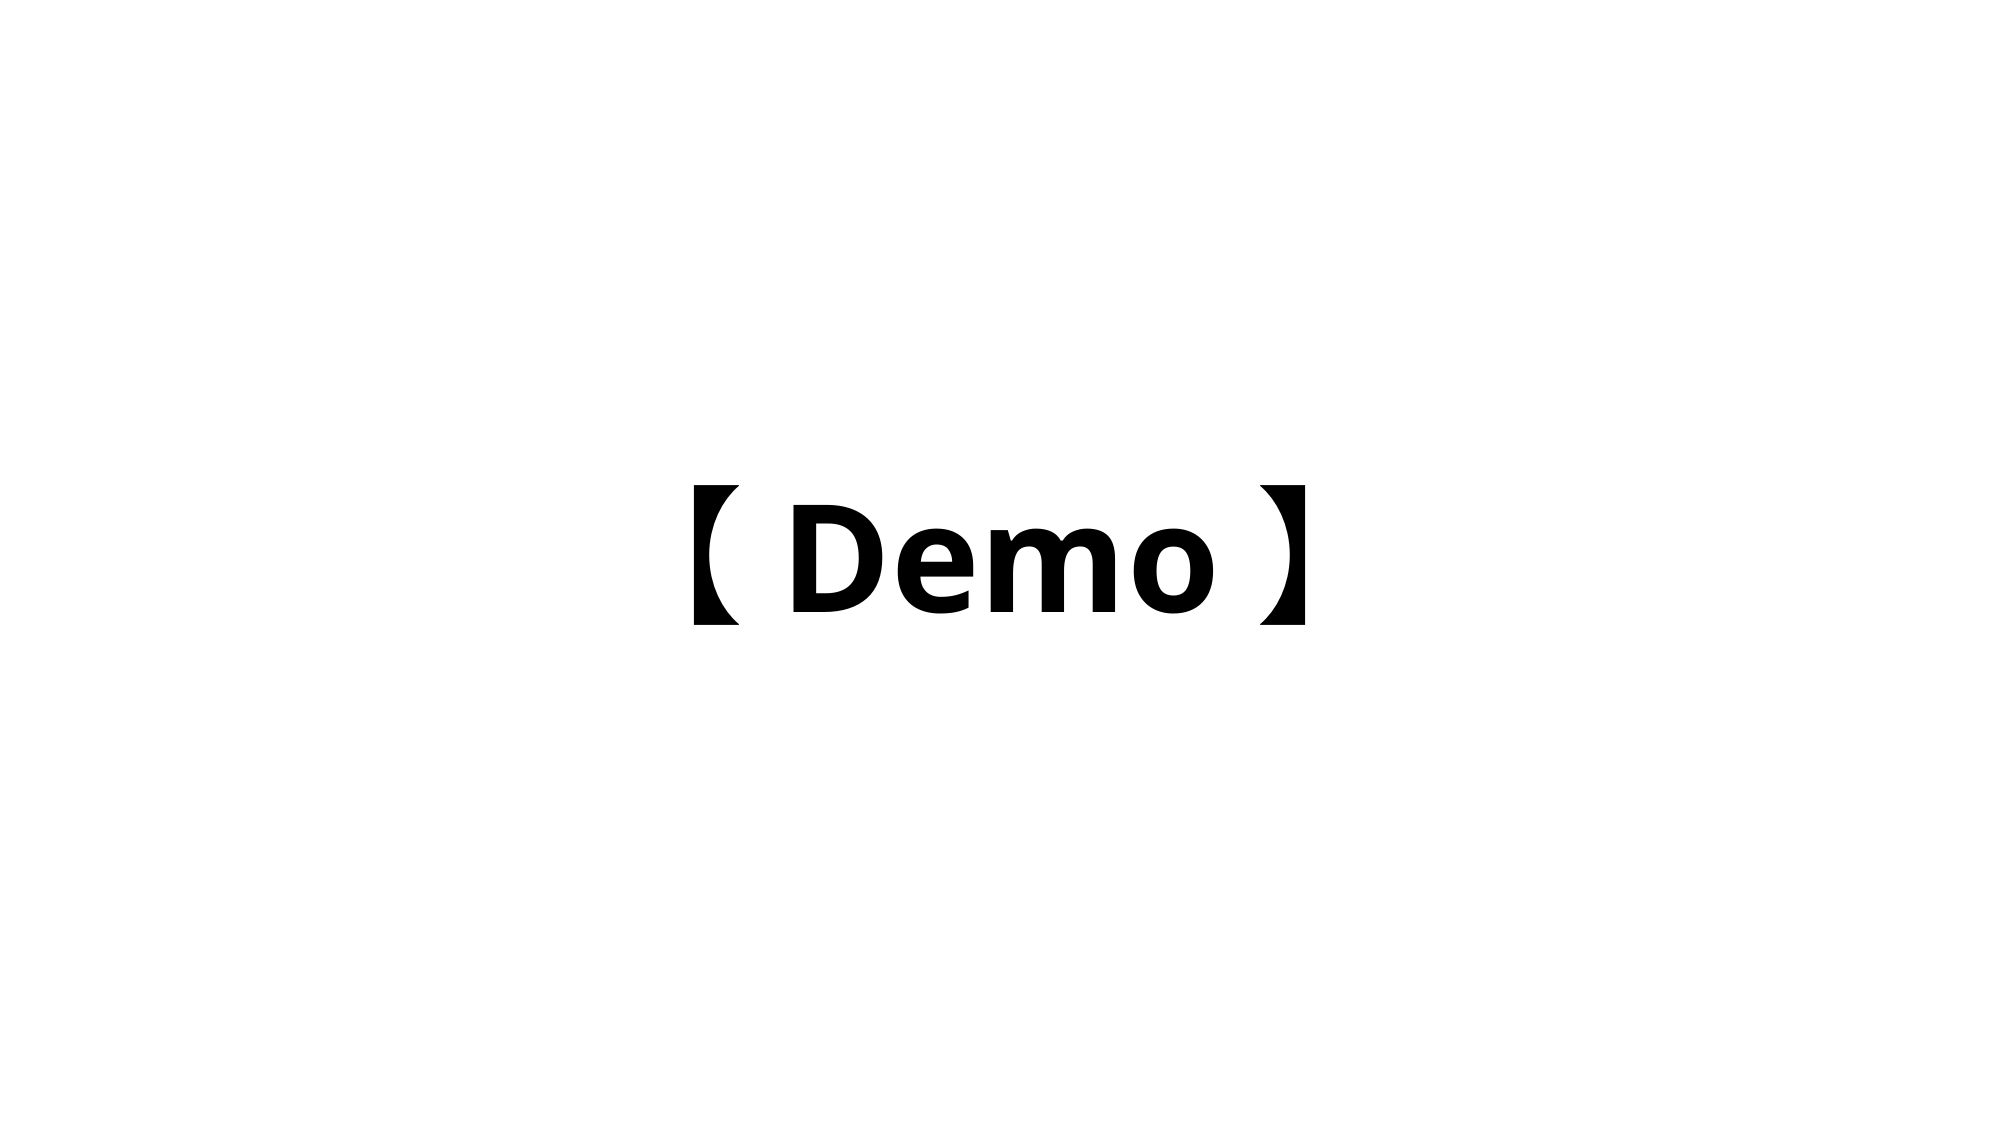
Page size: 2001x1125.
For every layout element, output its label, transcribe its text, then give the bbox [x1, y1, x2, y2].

title 【Demo】 [137, 455, 1863, 673]
